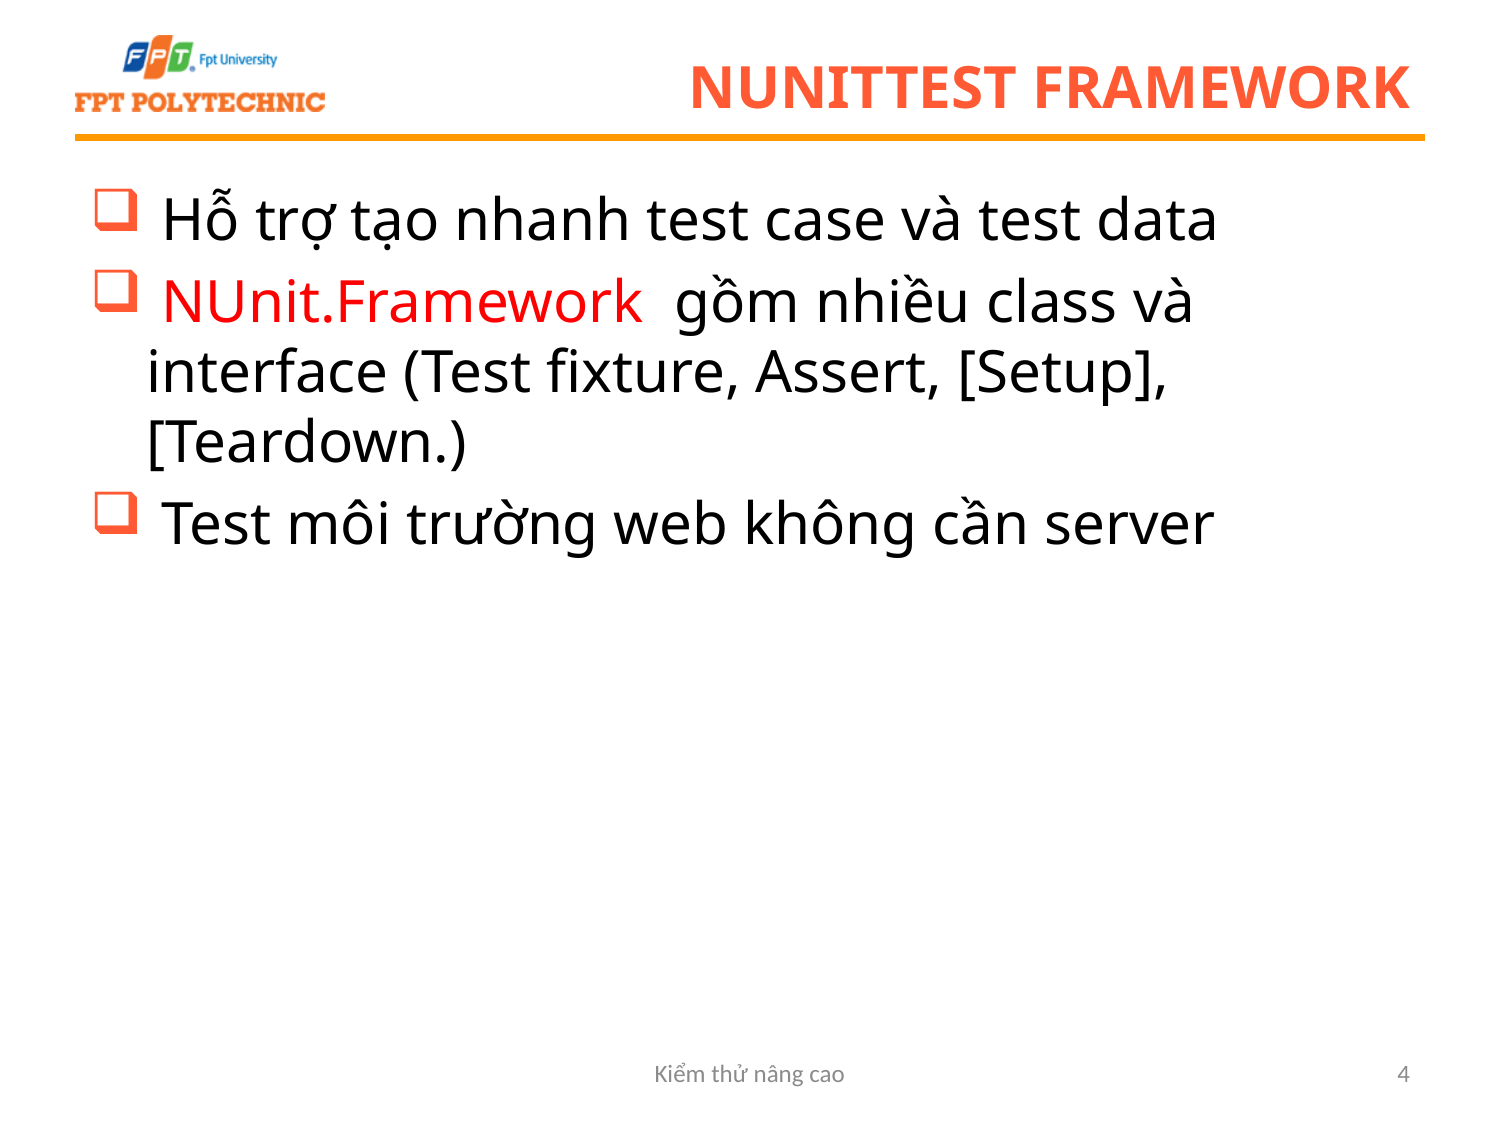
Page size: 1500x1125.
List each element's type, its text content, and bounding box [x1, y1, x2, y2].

footer Kiểm thử nâng cao [512, 1042, 988, 1103]
slide_number 4 [1074, 1042, 1425, 1103]
picture [75, 35, 325, 112]
list Hỗ trợ tạo nhanh test case và test data NUnit.Framework gồm nhiều class và interface (Test fixture, Assert, [Setup], [Teardown.) Test môi trường web không cần server [75, 174, 1425, 1038]
title NUnitTest framework [337, 45, 1425, 125]
